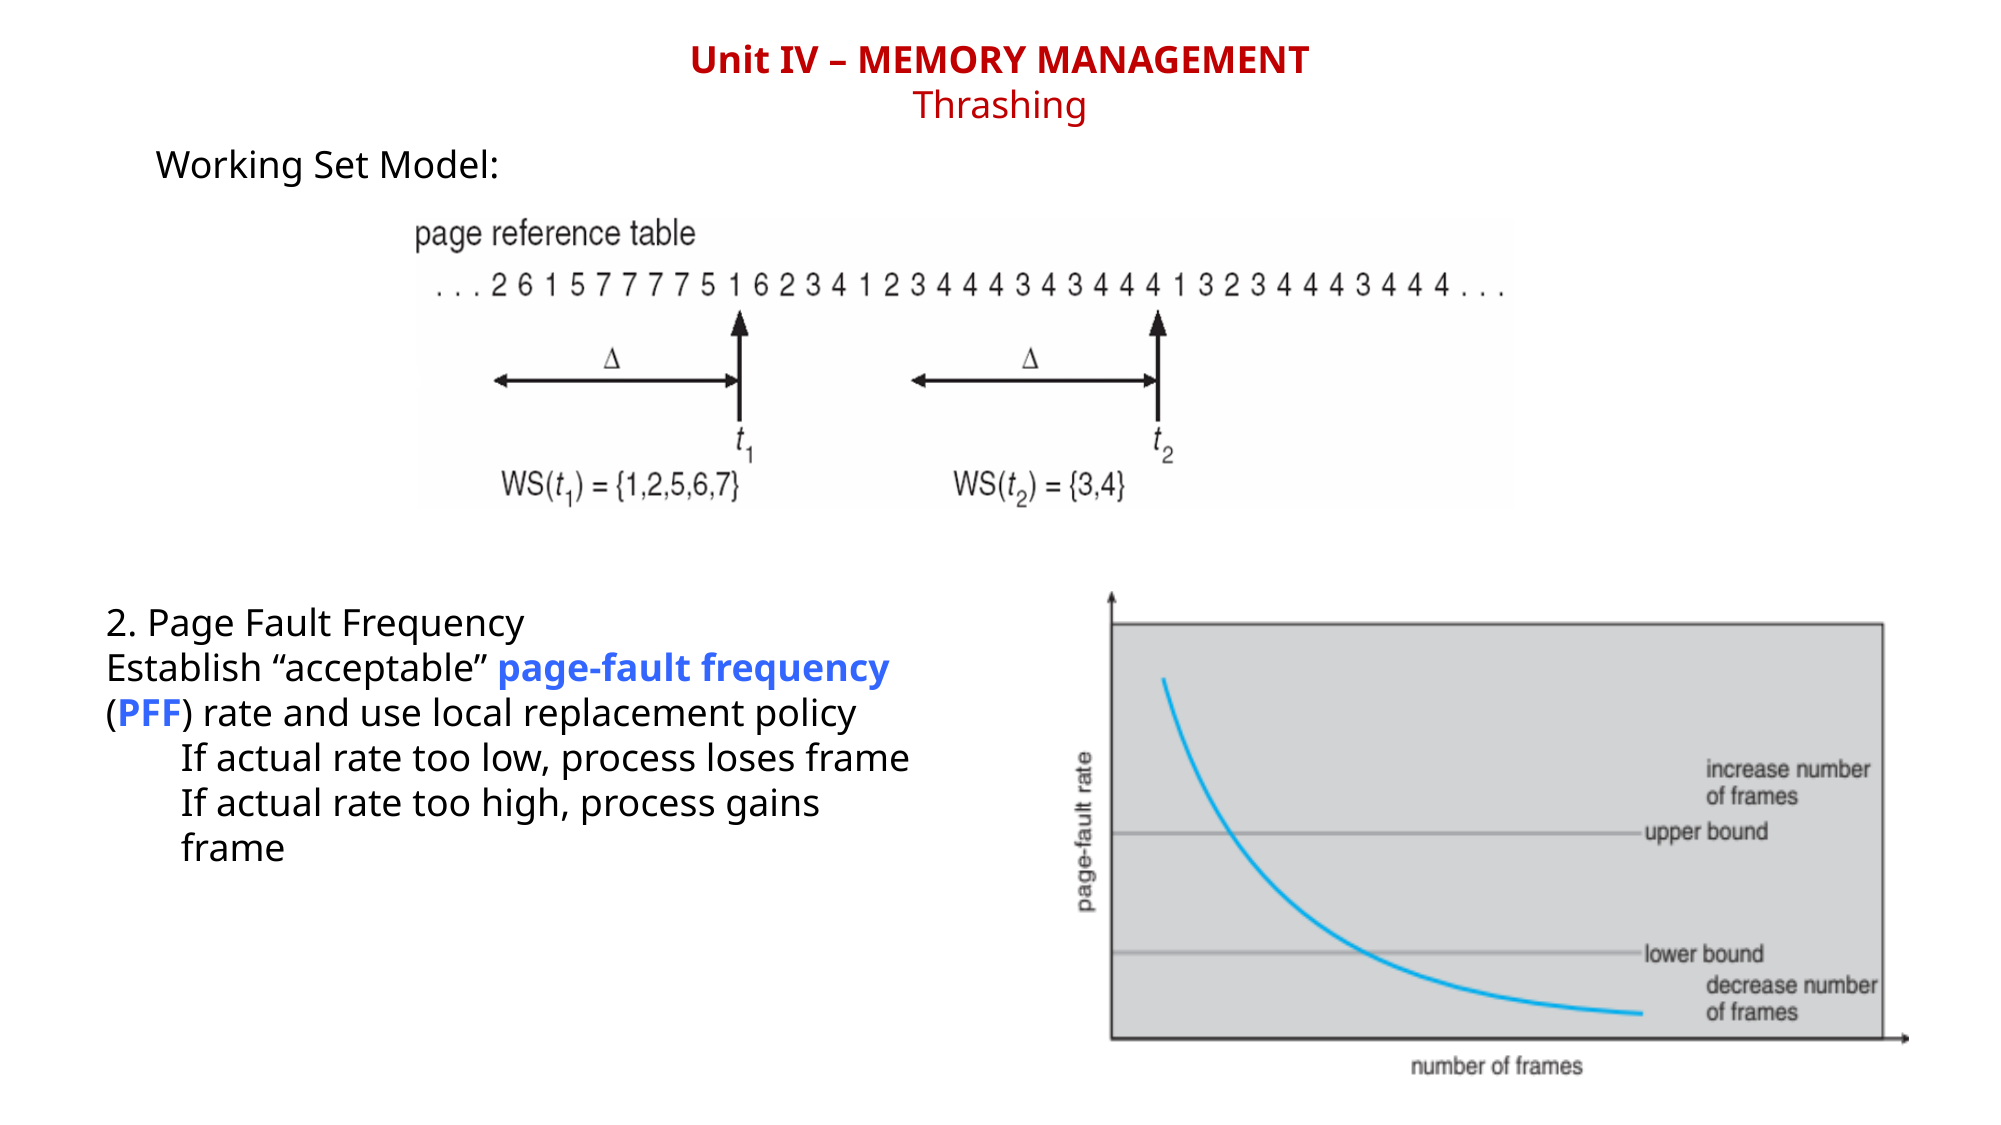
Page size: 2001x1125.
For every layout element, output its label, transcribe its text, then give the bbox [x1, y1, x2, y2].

picture [1071, 591, 1910, 1077]
text_box Working Set Model: [139, 134, 1861, 239]
text_box Unit IV – MEMORY MANAGEMENT Thrashing [311, 28, 1689, 133]
text_box 2. Page Fault Frequency Establish “acceptable” page-fault frequency (PFF) rate and use local replacement policy If actual rate too low, process loses frame If actual rate too high, process gains frame [91, 591, 929, 967]
picture [413, 216, 1515, 510]
